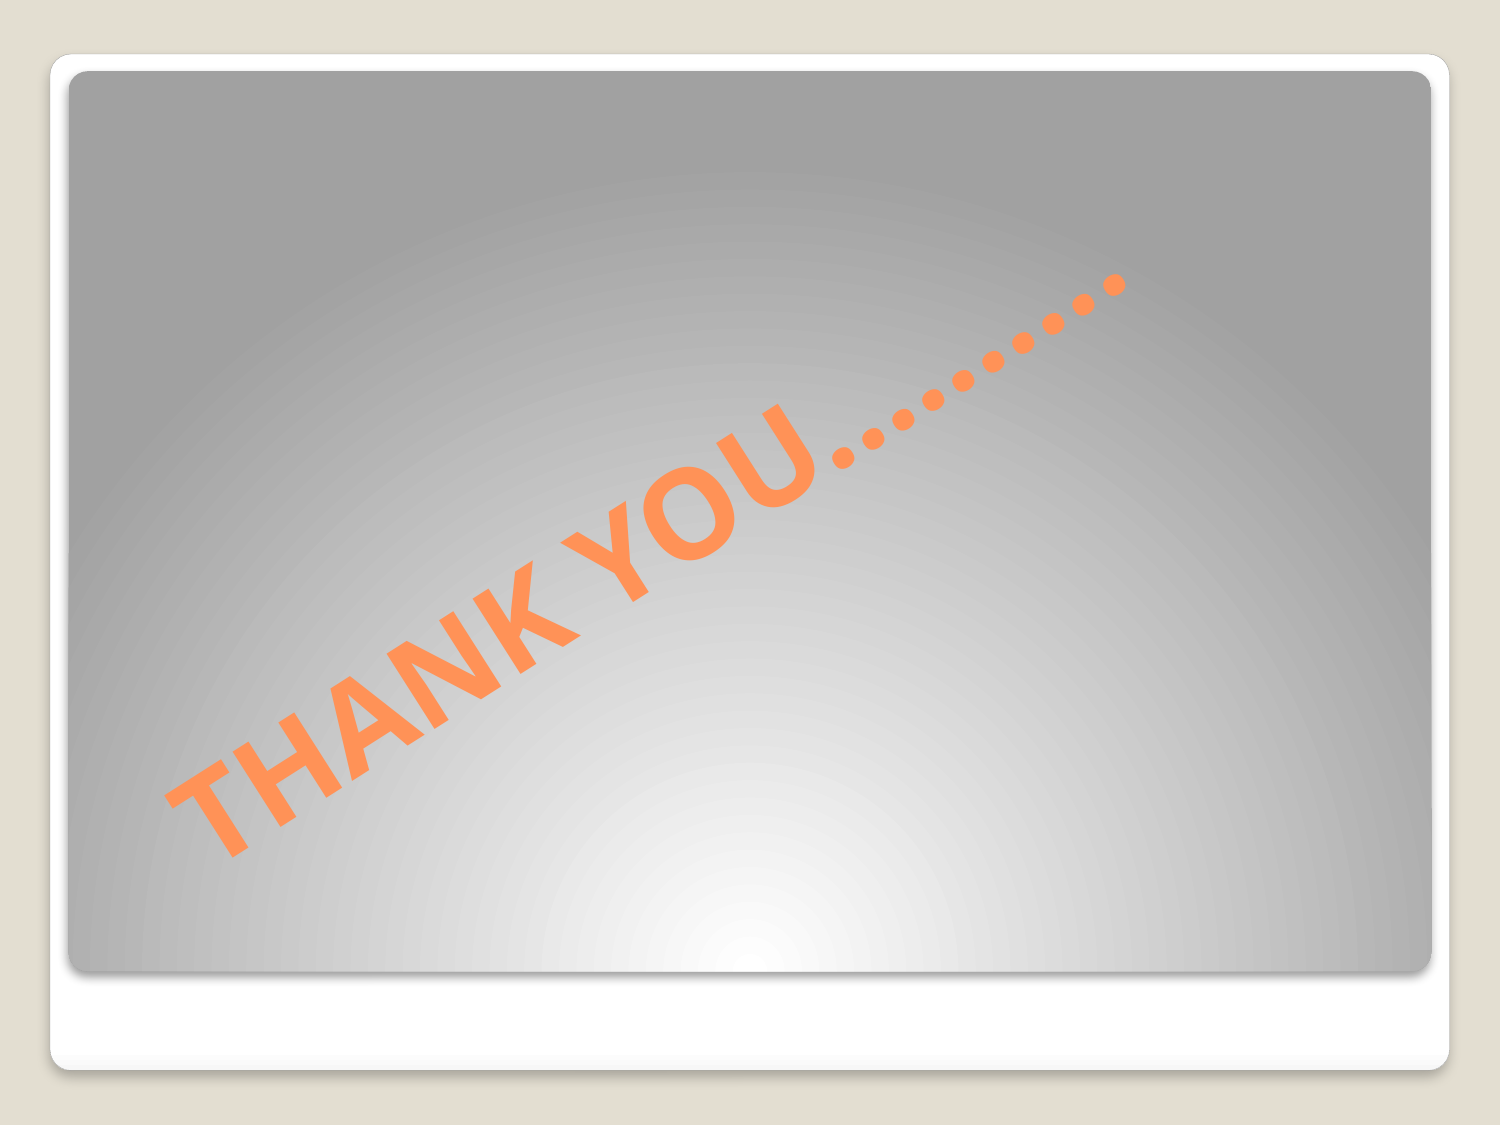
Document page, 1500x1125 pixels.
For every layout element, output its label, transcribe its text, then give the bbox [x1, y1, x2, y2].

title THANK YOU………. [0, 0, 1370, 908]
